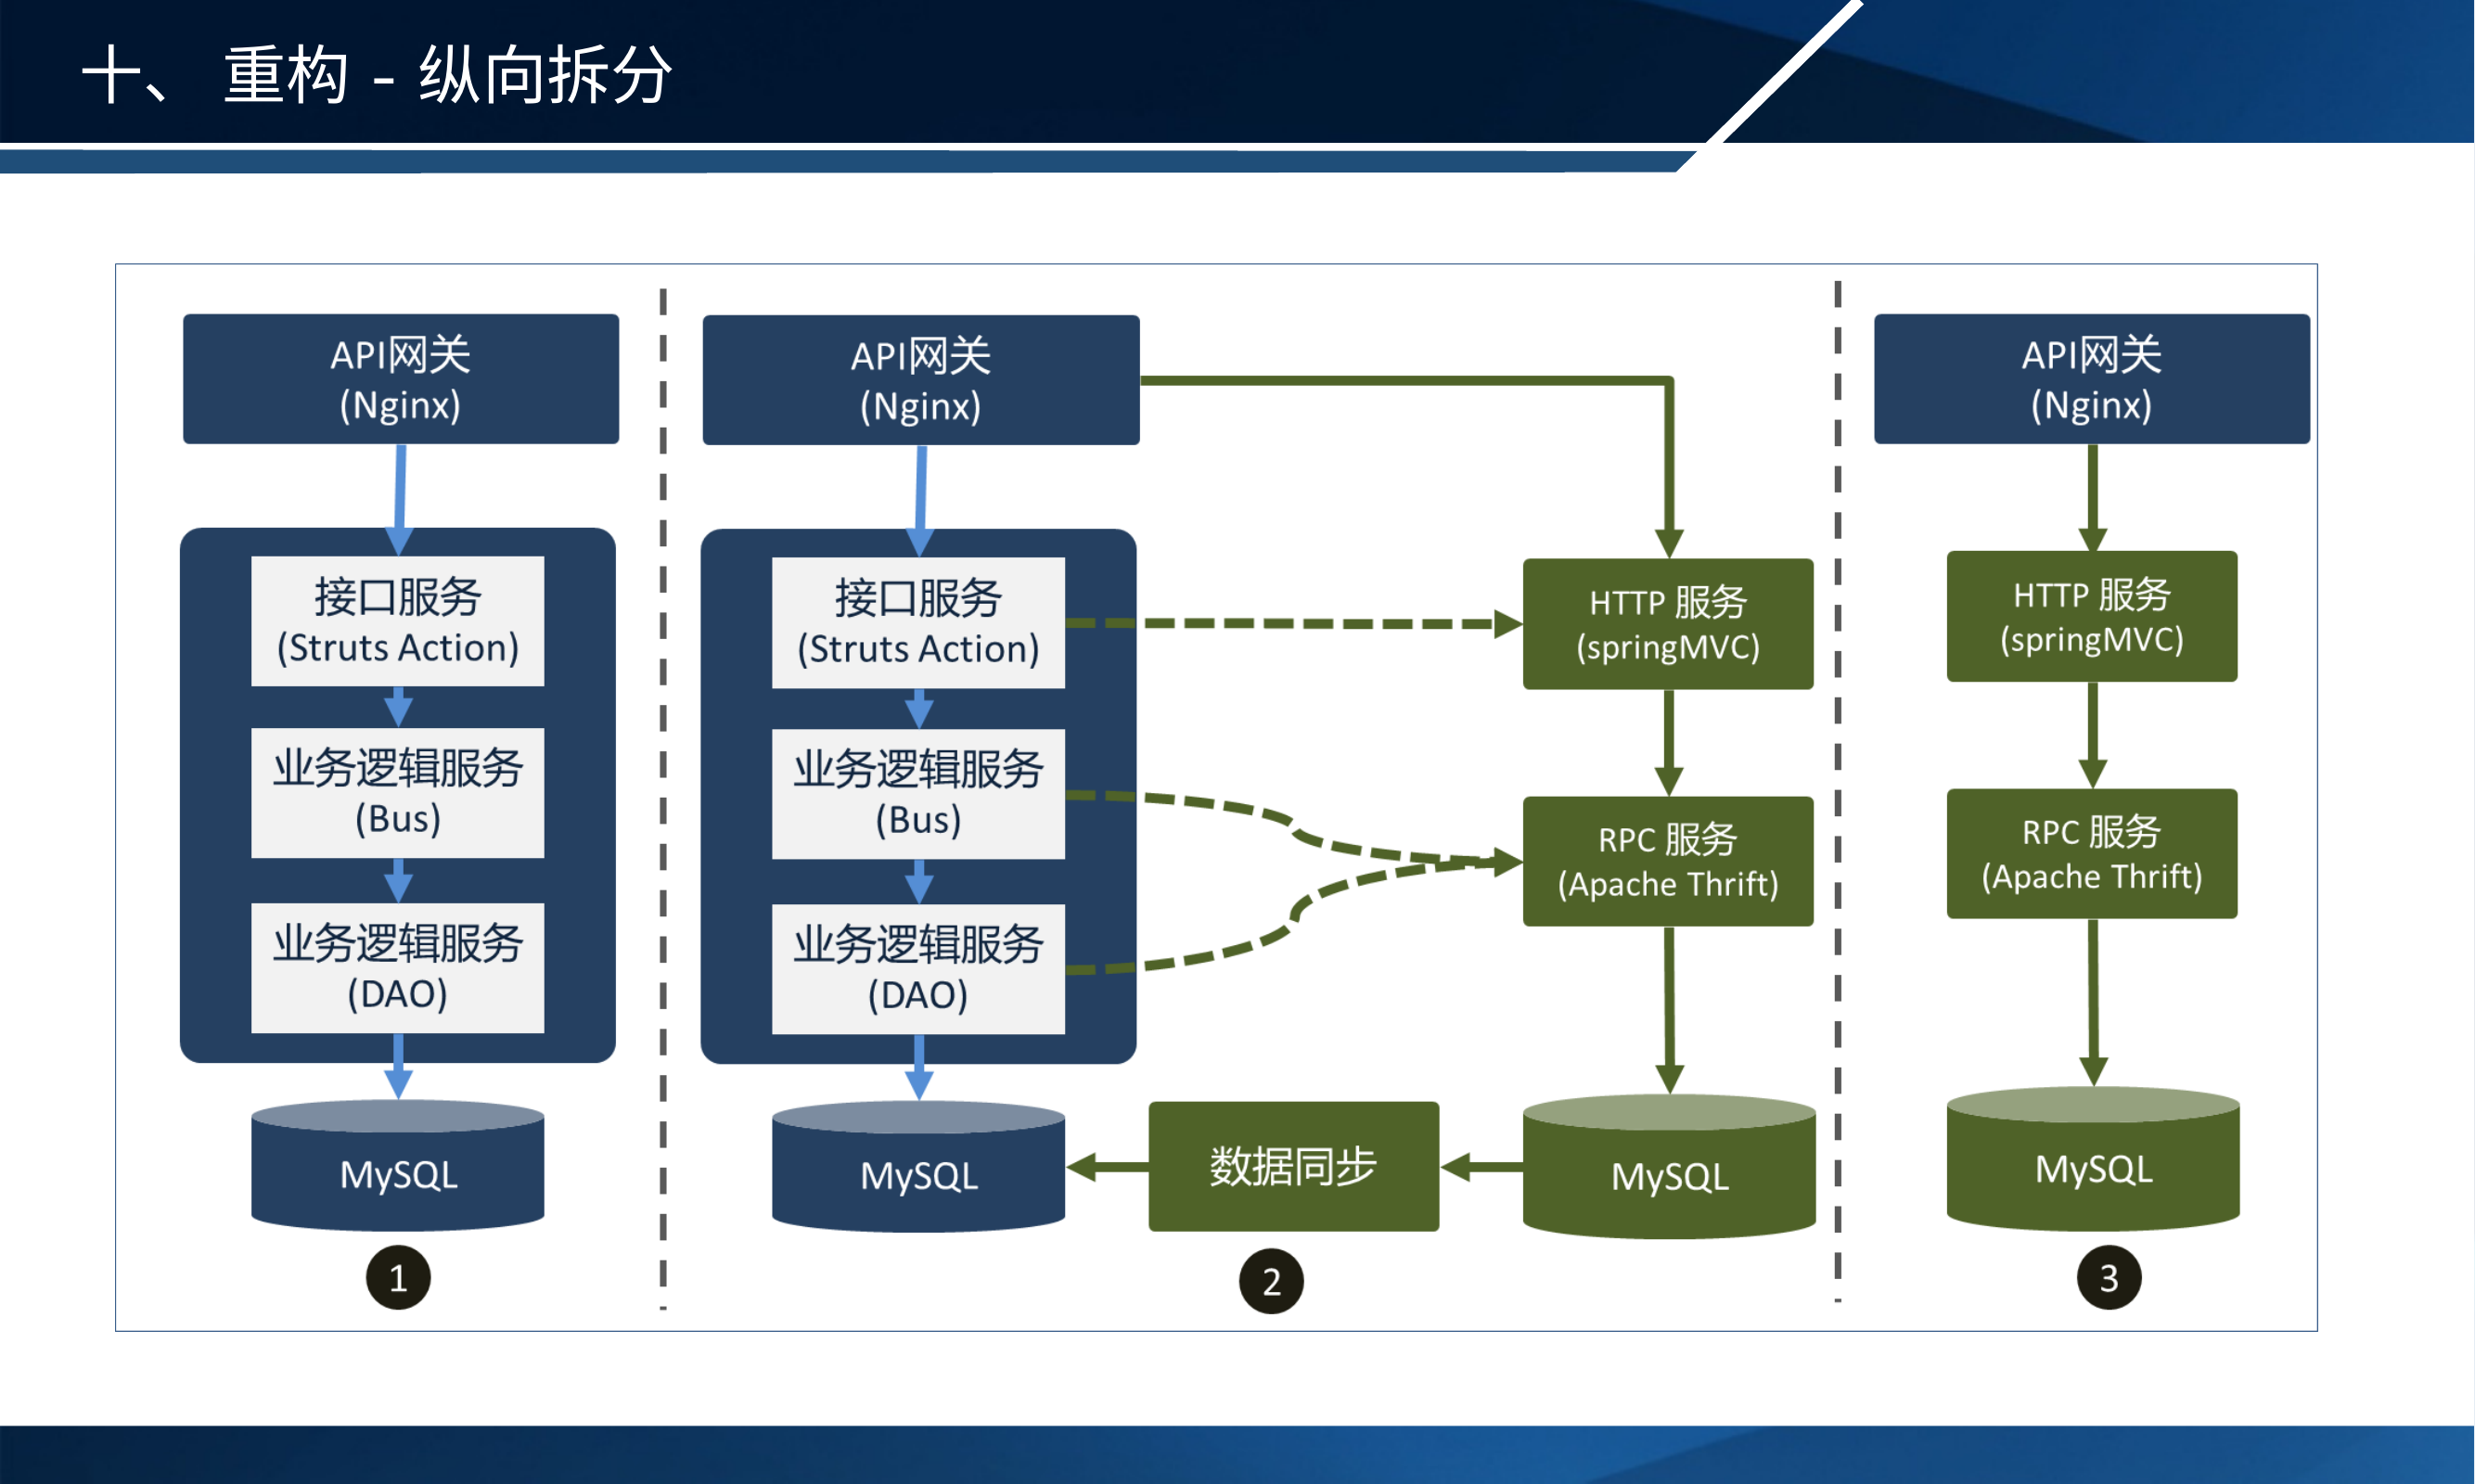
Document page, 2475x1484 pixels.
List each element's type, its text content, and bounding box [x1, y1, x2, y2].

title 十、 重构-纵向拆分 [55, 31, 1479, 125]
picture [1724, 0, 2475, 143]
picture [115, 263, 2318, 1332]
picture [0, 1426, 2475, 1484]
picture [0, 0, 1850, 143]
